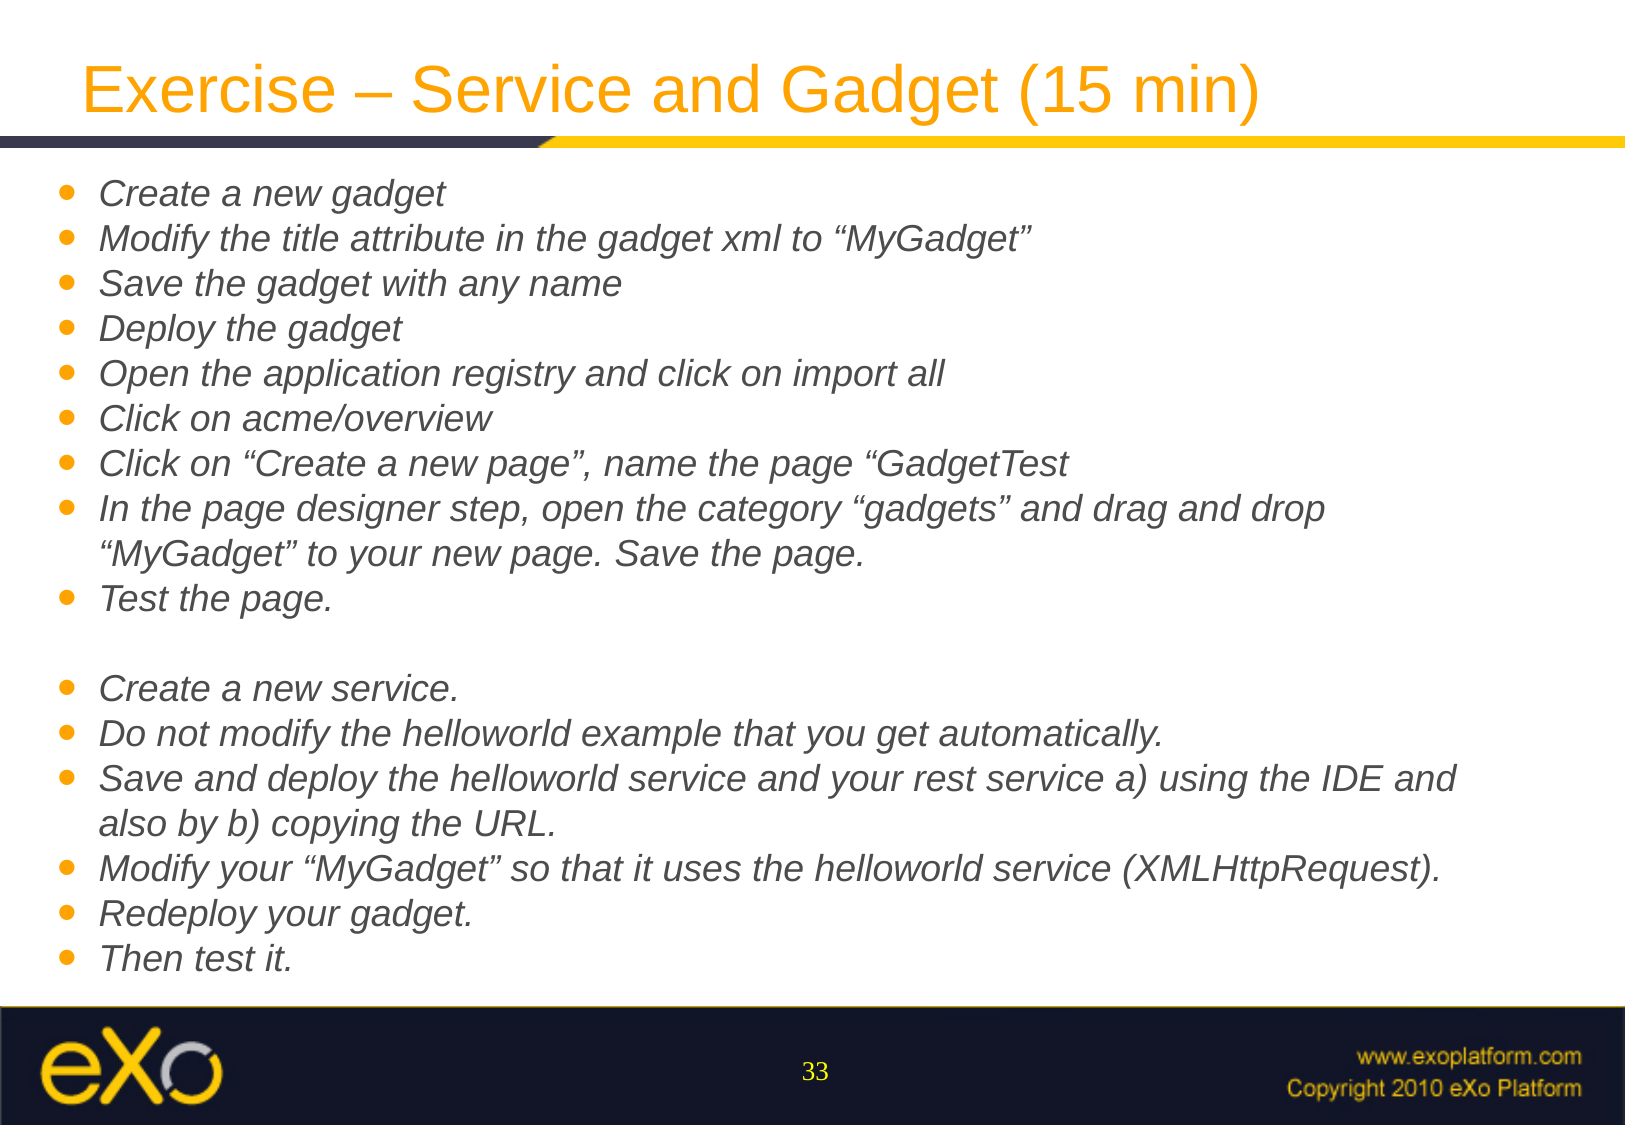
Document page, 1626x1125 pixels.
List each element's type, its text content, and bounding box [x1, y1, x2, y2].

text_box Create a new gadget Modify the title attribute in the gadget xml to “MyGadget” Save the gadget with any name Deploy the gadget Open the application registry and click on import all Click on acme/overview Click on “Create a new page”, name the page “GadgetTest In the page designer step, open the category “gadgets” and drag and drop “MyGadget” to your new page. Save the page. Test the page. Create a new service. Do not modify the helloworld example that you get automatically. Save and deploy the helloworld service and your rest service a) using the IDE and also by b) copying the URL. Modify your “MyGadget” so that it uses the helloworld service (XMLHttpRequest). Redeploy your gadget. Then test it. [56, 169, 1520, 978]
text_box Exercise – Service and Gadget (15 min) [81, 44, 1544, 137]
picture [0, 1006, 1625, 1125]
picture [0, 136, 1625, 148]
